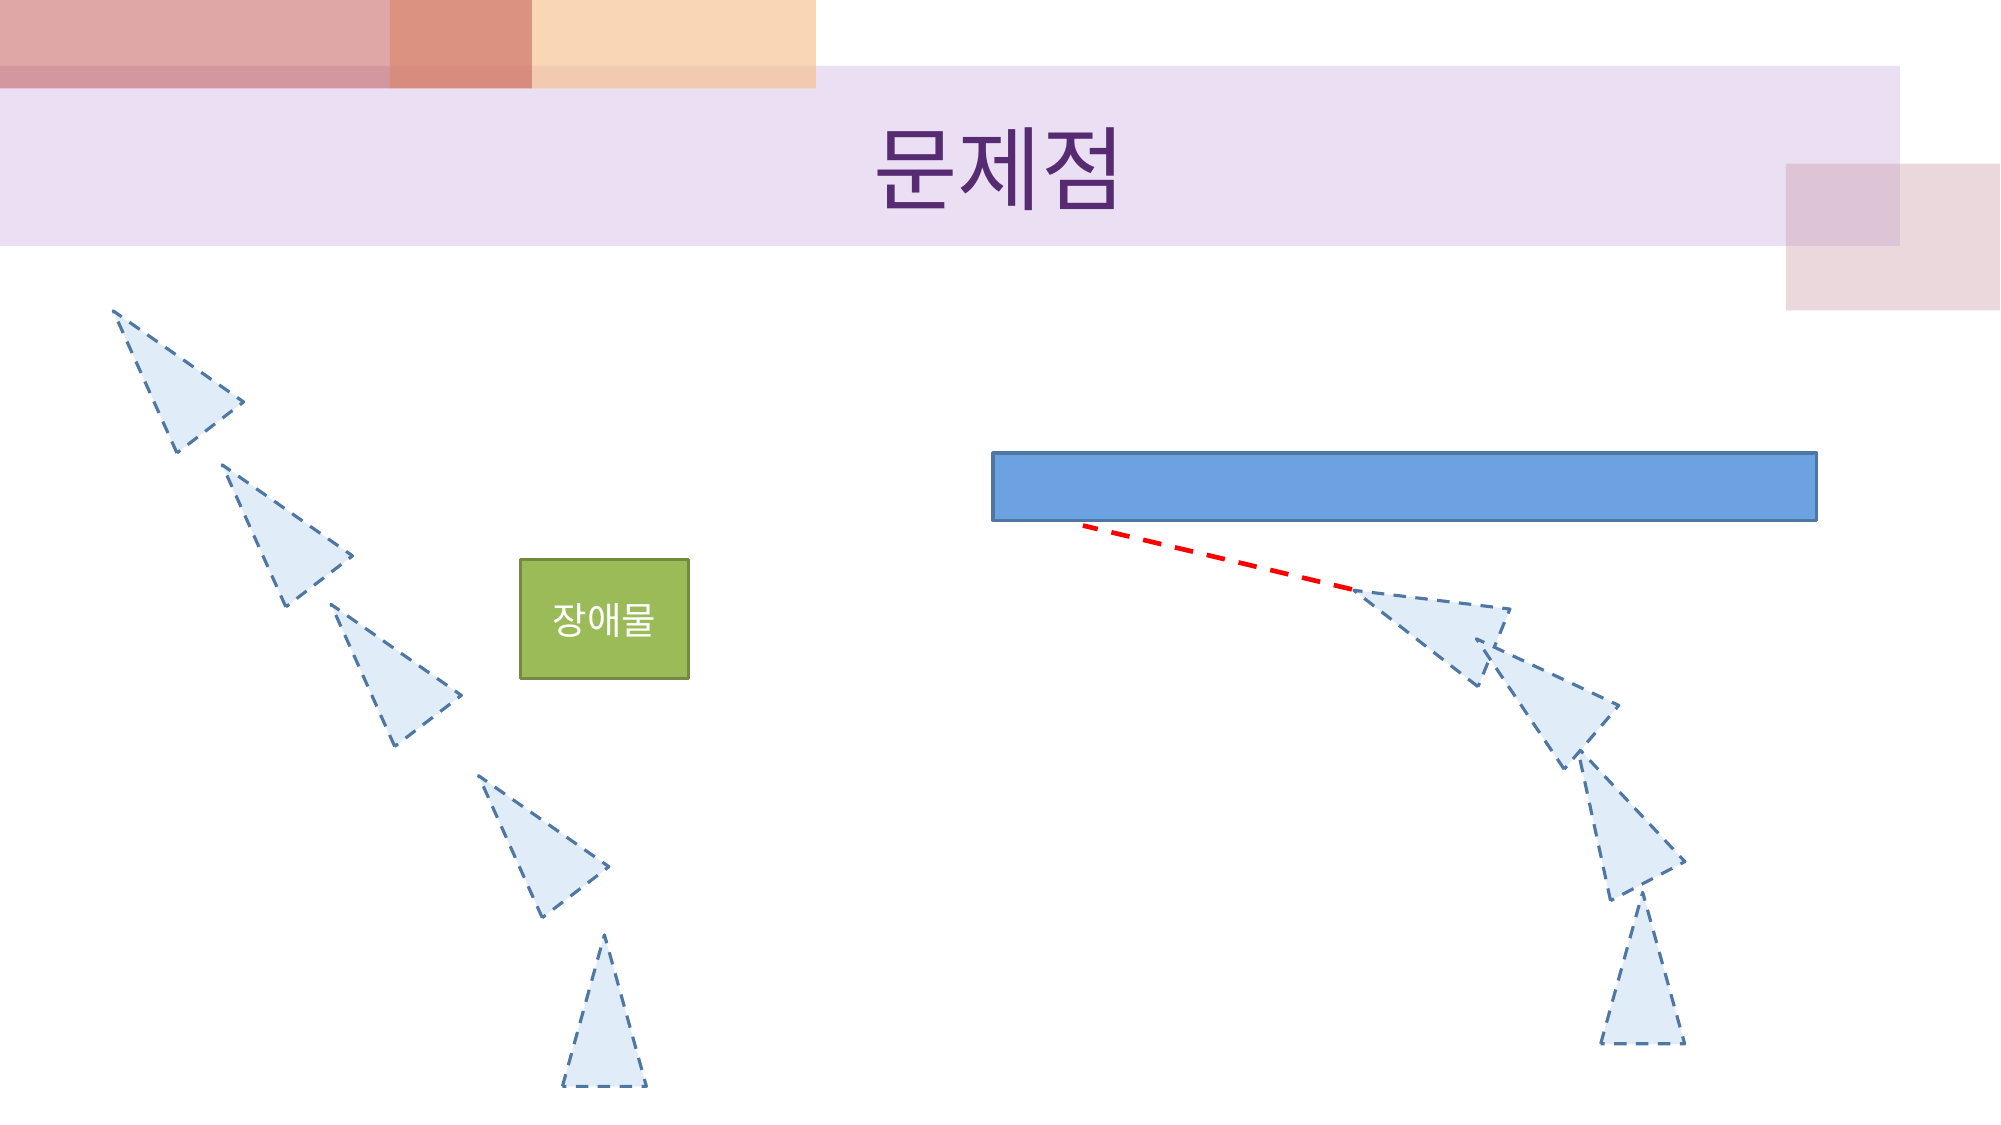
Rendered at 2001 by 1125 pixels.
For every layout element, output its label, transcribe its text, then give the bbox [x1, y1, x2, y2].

text_box [329, 603, 463, 748]
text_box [1082, 525, 1353, 590]
text_box 장애물 [519, 558, 690, 680]
title 문제점 [99, 88, 1900, 246]
text_box [477, 774, 611, 919]
text_box [991, 451, 1818, 522]
text_box [1356, 589, 1512, 688]
text_box [1578, 749, 1687, 903]
text_box [220, 463, 355, 609]
text_box [560, 933, 648, 1088]
text_box [111, 309, 246, 455]
text_box [1599, 890, 1687, 1046]
text_box [1475, 637, 1621, 771]
